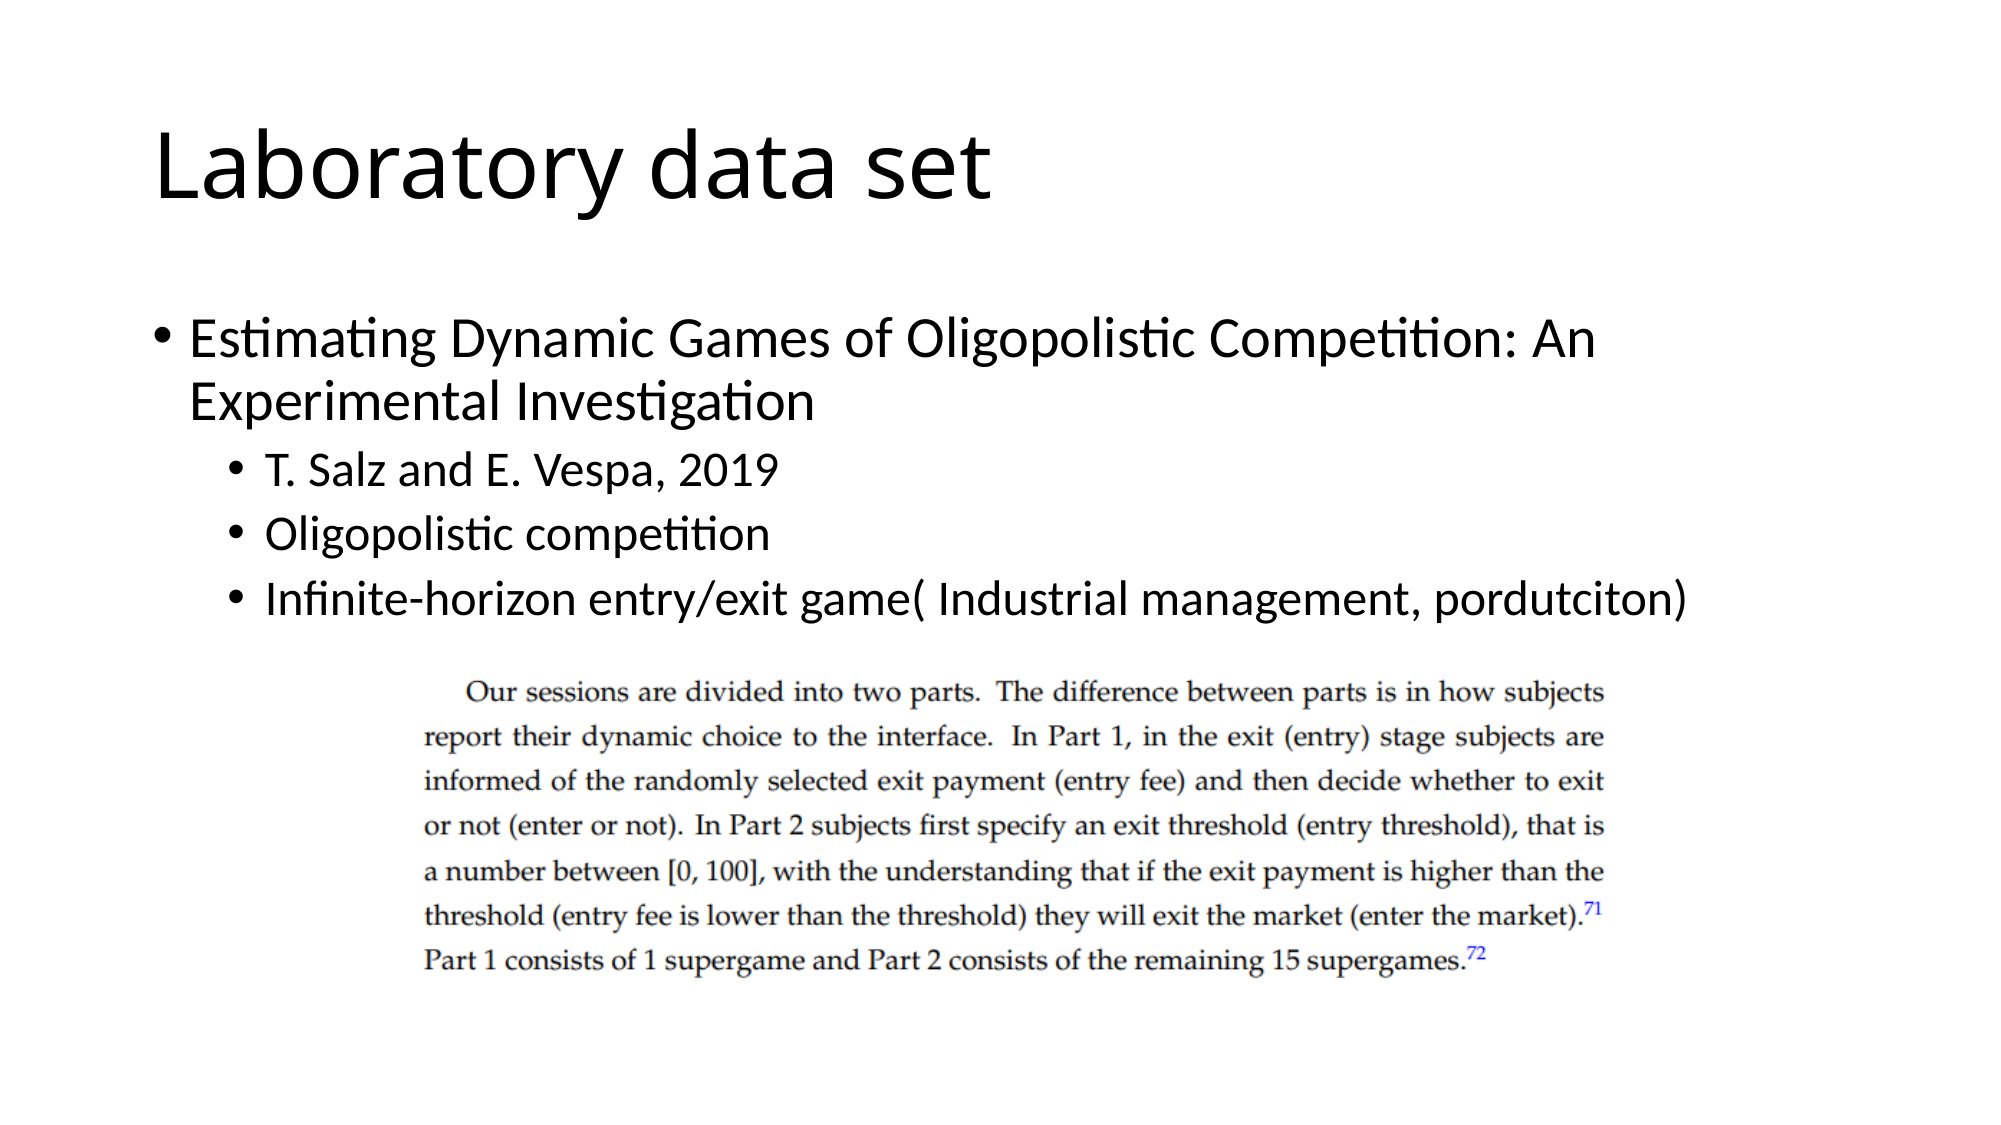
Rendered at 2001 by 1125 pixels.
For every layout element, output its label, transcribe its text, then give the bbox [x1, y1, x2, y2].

picture [398, 670, 1626, 1014]
list Estimating Dynamic Games of Oligopolistic Competition: An Experimental Investigation T. Salz and E. Vespa, 2019 Oligopolistic competition Infinite-horizon entry/exit game( Industrial management, pordutciton) [137, 299, 1863, 1014]
title Laboratory data set [137, 59, 1863, 278]
